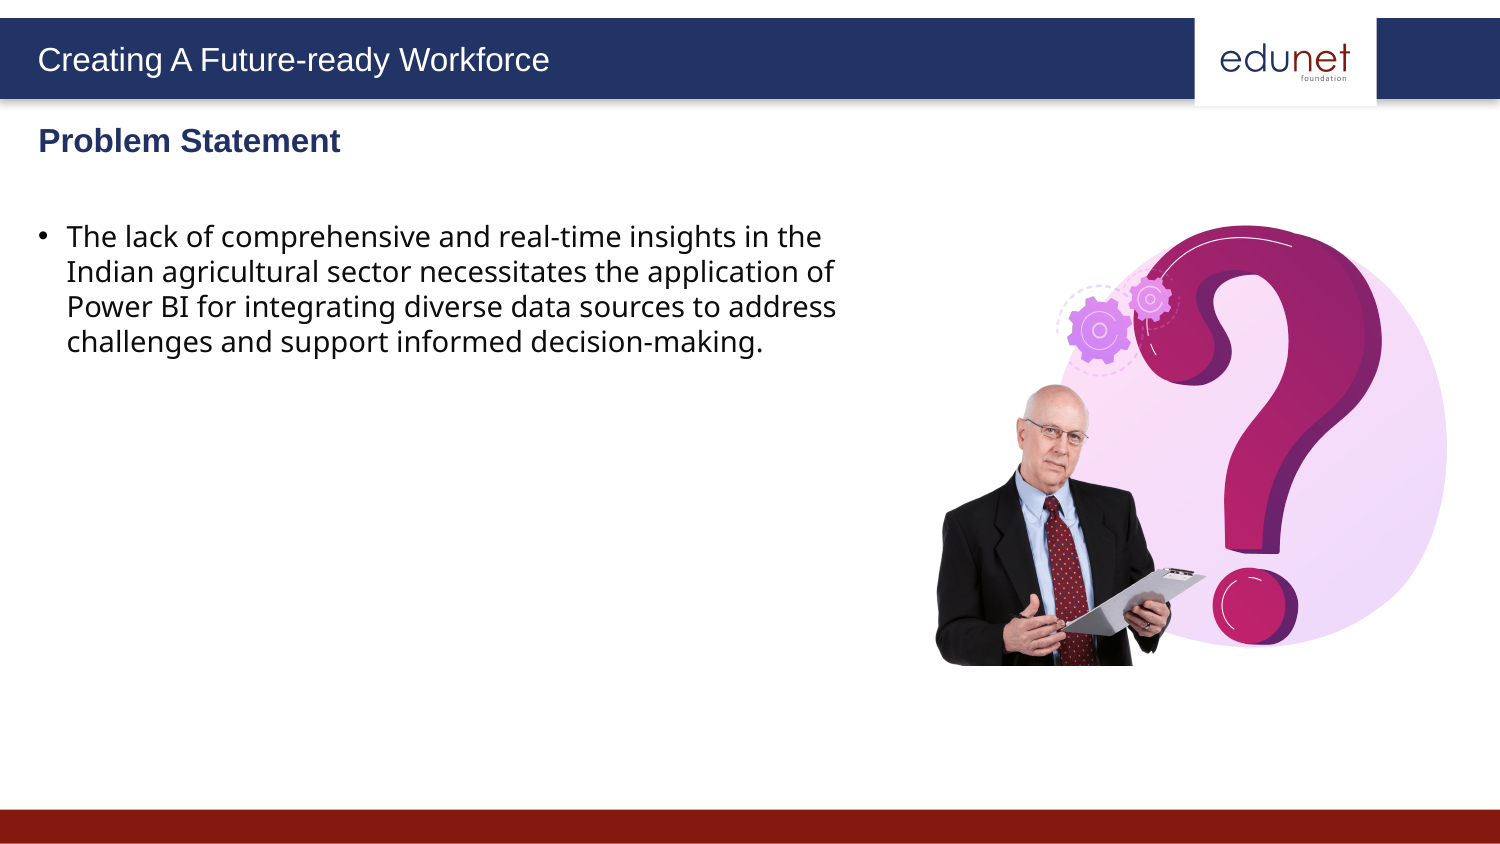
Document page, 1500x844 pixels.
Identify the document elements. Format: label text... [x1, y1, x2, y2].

picture [1215, 38, 1356, 86]
text_box Problem Statement [23, 112, 750, 167]
text_box The lack of comprehensive and real-time insights in the Indian agricultural sector necessitates the application of Power BI for integrating diverse data sources to address challenges and support informed decision-making. [23, 210, 854, 366]
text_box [934, 211, 1459, 666]
